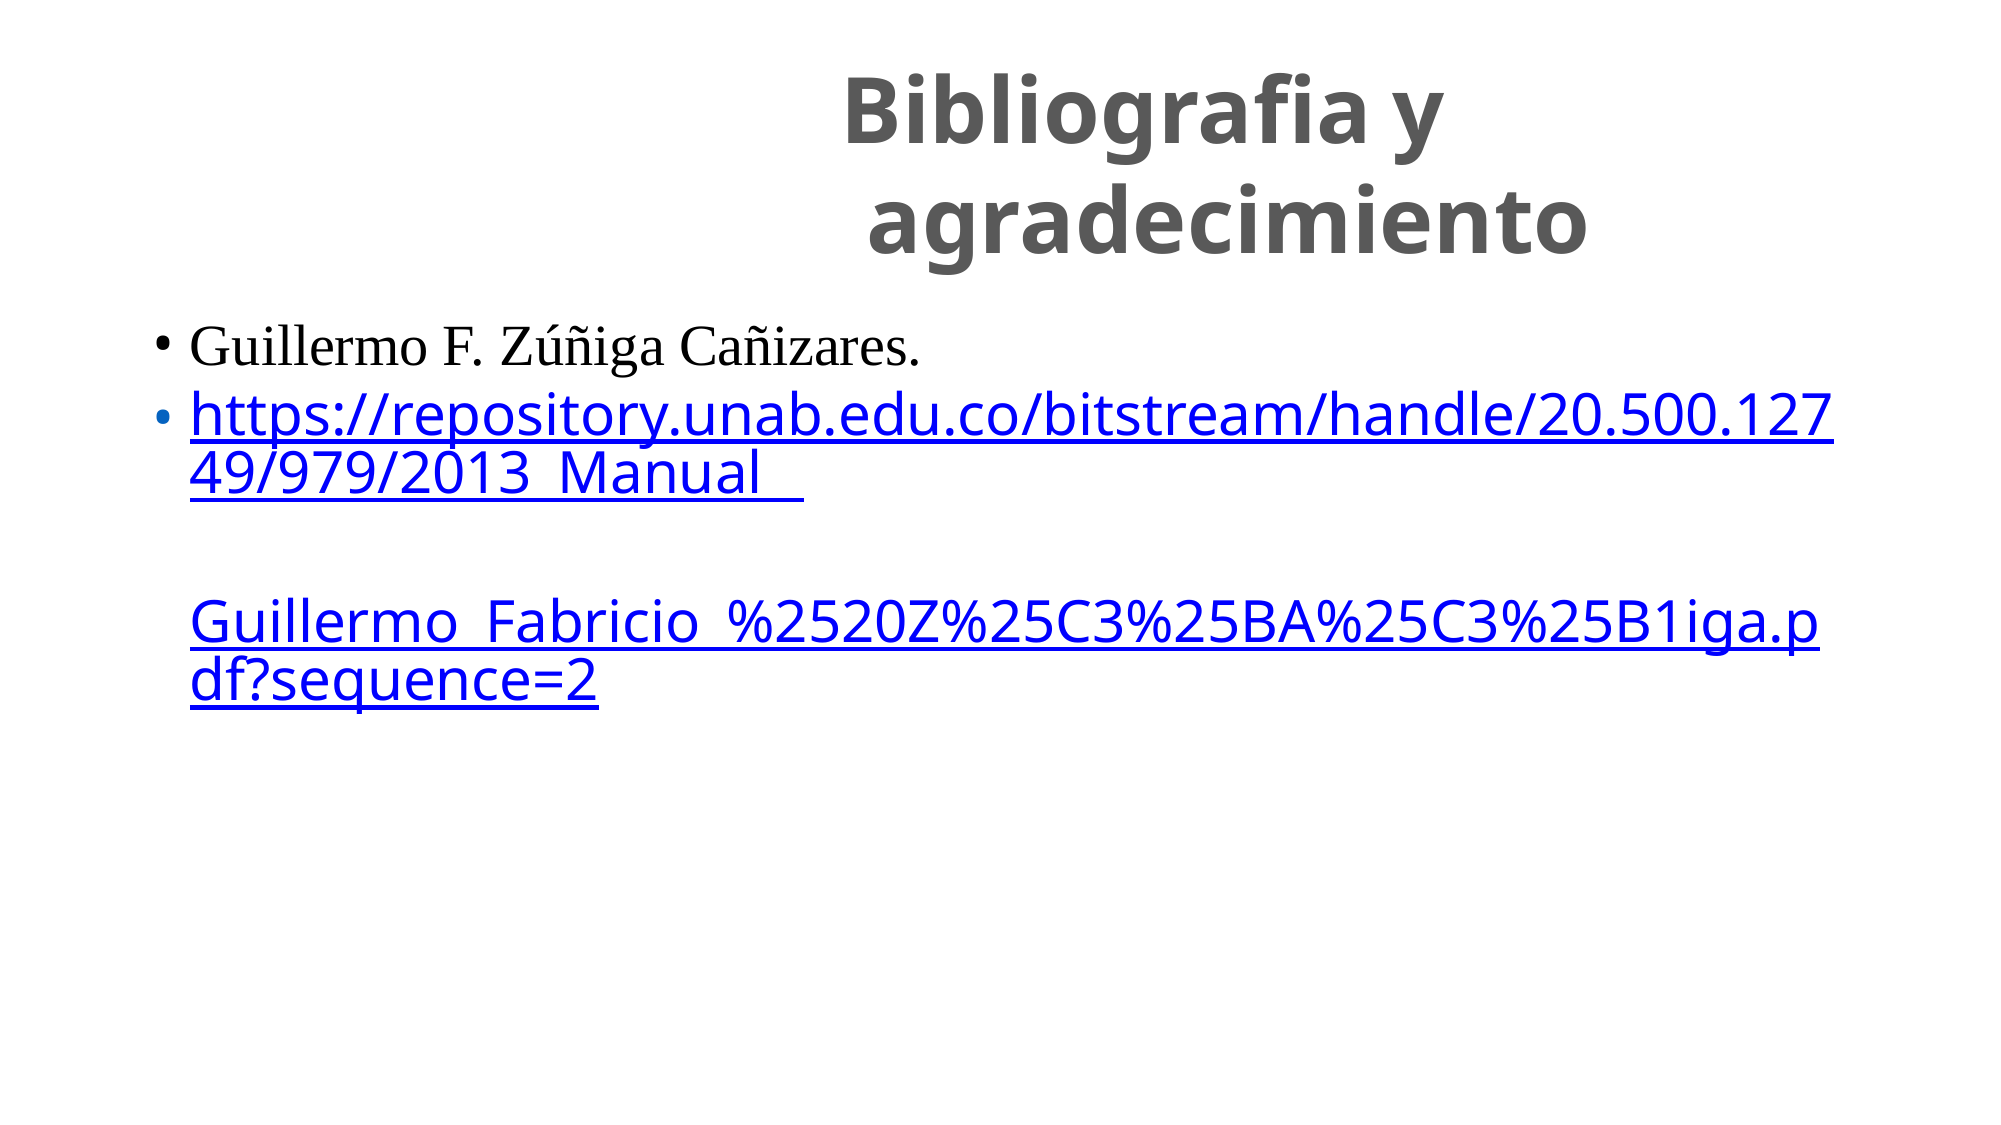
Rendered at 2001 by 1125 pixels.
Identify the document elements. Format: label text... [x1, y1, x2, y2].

text_box Guillermo F. Zúñiga Cañizares. https://repository.unab.edu.co/bitstream/handle/20.500.12749/979/2013_Manual_ Guillermo_Fabricio_%2520Z%25C3%25BA%25C3%25B1iga.pdf?sequence=2 [150, 298, 1848, 606]
title Bibliografia y agradecimiento [409, 50, 1591, 273]
